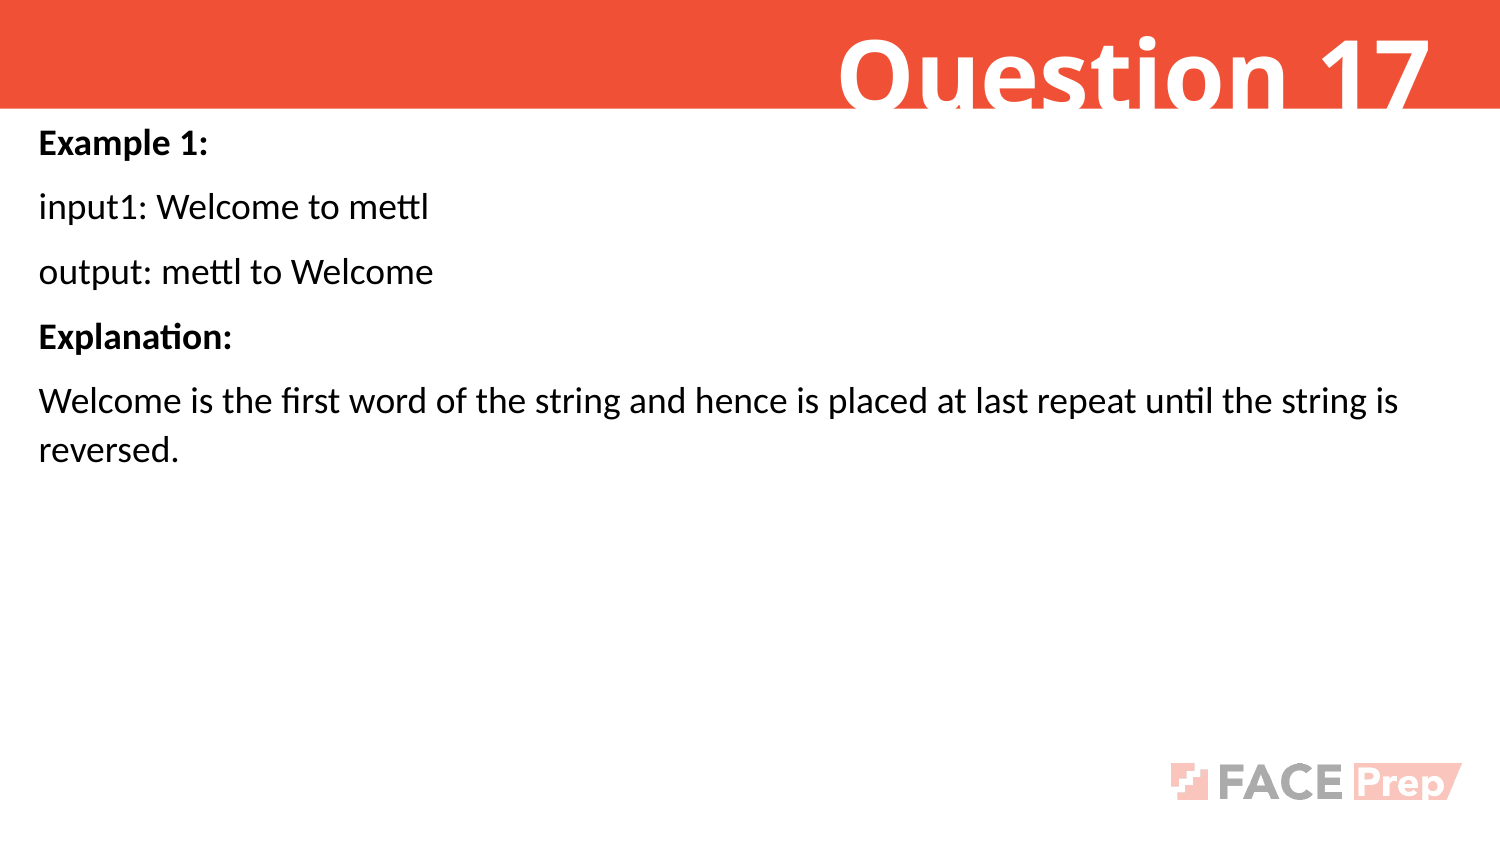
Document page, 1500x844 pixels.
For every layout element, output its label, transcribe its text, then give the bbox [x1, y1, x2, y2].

text_box [0, 0, 1500, 109]
text_box Question 17 [217, 6, 1444, 108]
picture [1171, 762, 1463, 801]
text_box Example 1: input1: Welcome to mettl output: mettl to Welcome Explanation: Welcome is the first word of the string and hence is placed at last repeat until the string is reversed. [27, 108, 1500, 541]
